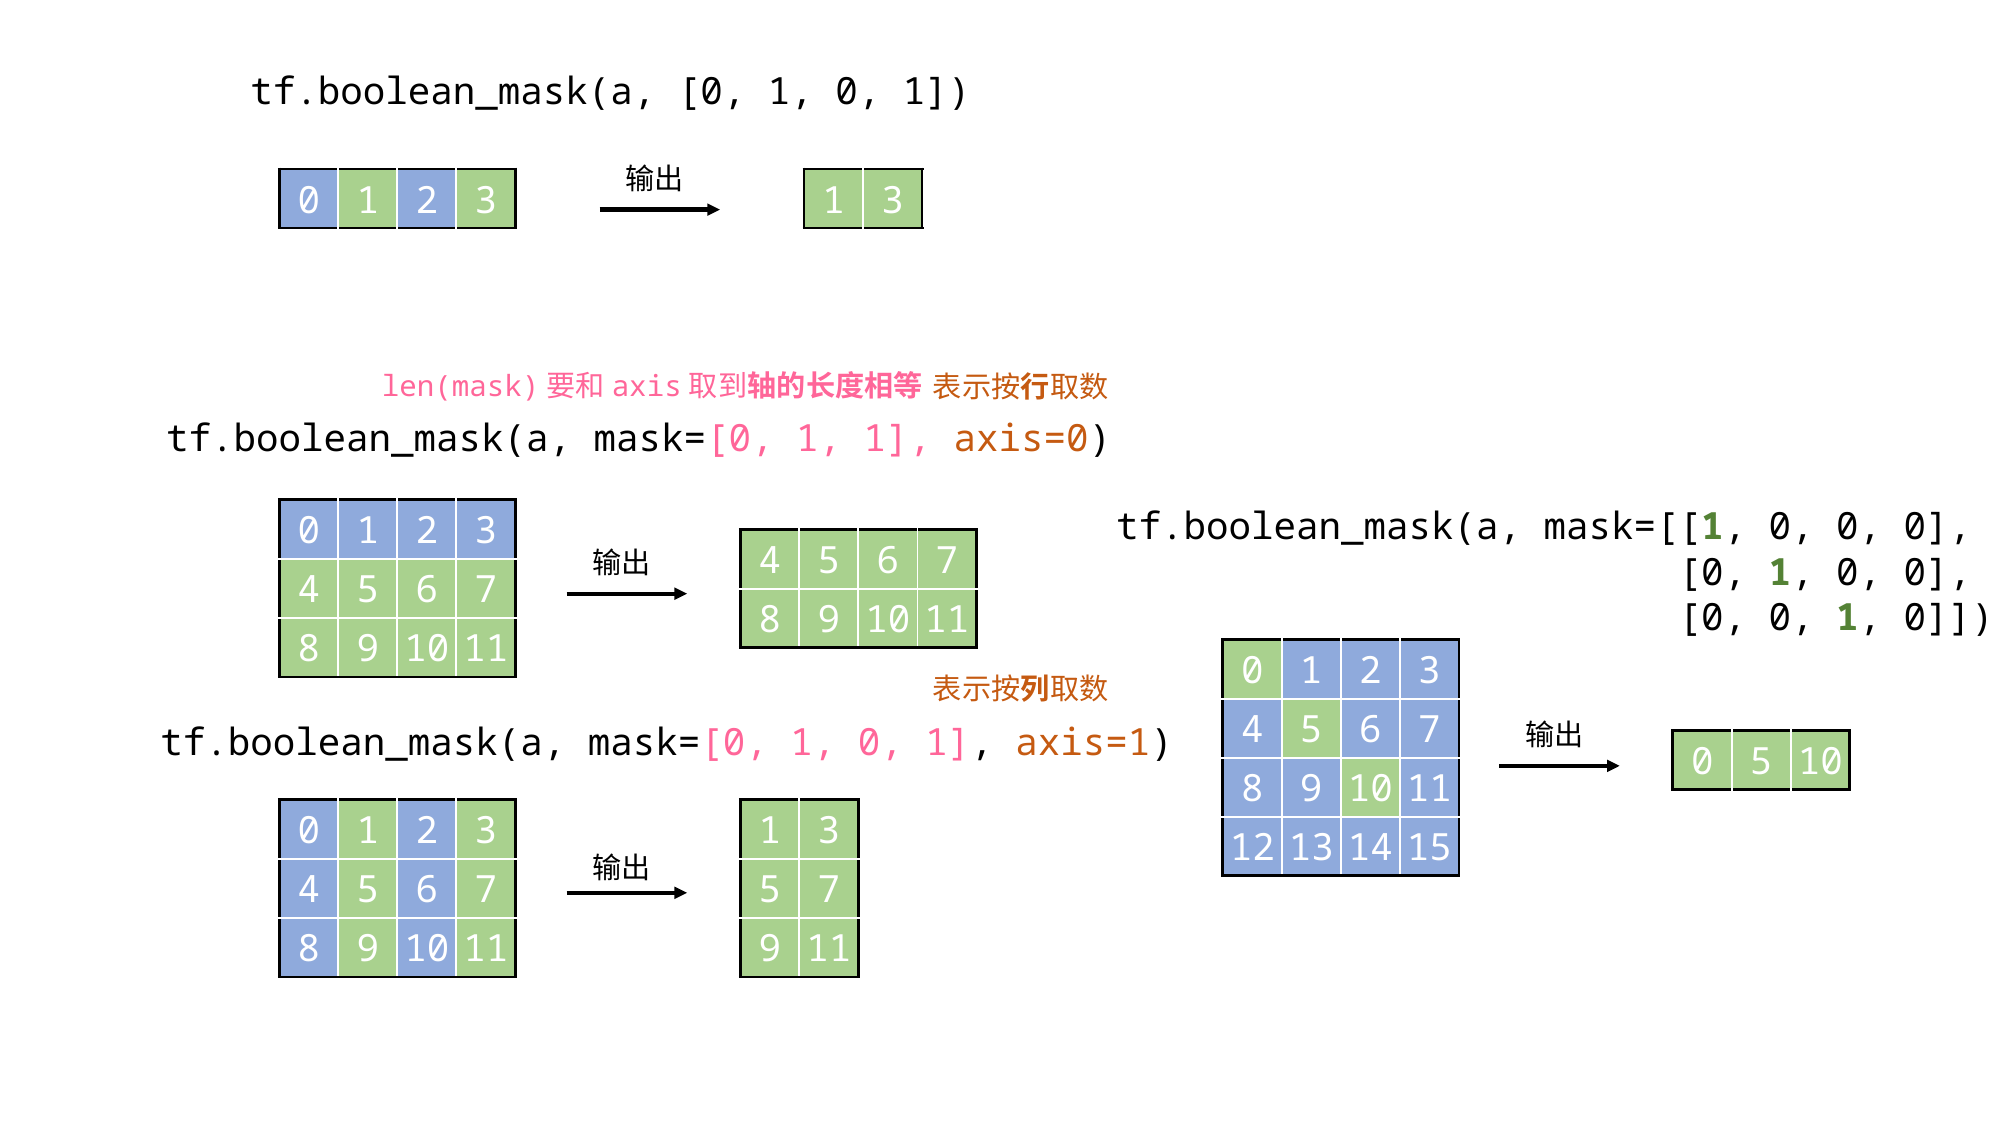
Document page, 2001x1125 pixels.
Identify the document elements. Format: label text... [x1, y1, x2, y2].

table_header 6 [859, 531, 917, 588]
text_box 输出 [610, 153, 700, 203]
table_cell 7 [800, 860, 857, 917]
table_header 3 [457, 501, 514, 558]
table_header 10 [1792, 732, 1848, 788]
text_box 输出 [577, 537, 667, 587]
table_cell 9 [339, 919, 396, 976]
table_header 1 [339, 170, 396, 227]
table_cell 7 [457, 860, 514, 917]
table_header 1 [742, 801, 798, 858]
text_box tf.boolean_mask(a, mask=[0, 1, 0, 1], axis=1) [145, 710, 1188, 771]
table_header 3 [864, 170, 921, 227]
table_header 0 [281, 501, 337, 558]
table_cell 10 [398, 619, 455, 676]
table_header 7 [918, 531, 975, 588]
text_box 输出 [577, 842, 667, 892]
table_header 1 [339, 501, 396, 558]
table_cell 5 [742, 860, 798, 917]
table_header 1 [1283, 645, 1340, 698]
text_box 输出 [1510, 709, 1599, 760]
table_header 1 [339, 801, 396, 858]
table_cell 5 [339, 560, 396, 617]
table_cell 4 [1224, 700, 1281, 757]
table_header 3 [457, 801, 514, 858]
text_box 表示按行取数 [938, 360, 1124, 411]
table_header 0 [281, 801, 337, 858]
table_cell 8 [742, 590, 798, 646]
table_cell 8 [281, 619, 337, 676]
table_cell 12 [1224, 818, 1281, 874]
table_header 2 [398, 801, 455, 858]
table_cell 7 [457, 560, 514, 617]
table_cell 7 [1401, 700, 1458, 757]
table_cell 11 [800, 919, 857, 976]
table_cell 15 [1401, 818, 1458, 874]
table_header 5 [800, 531, 857, 588]
table_cell 10 [398, 919, 455, 976]
table_header 0 [1674, 732, 1731, 788]
table_cell 6 [398, 860, 455, 917]
table_cell 4 [281, 860, 337, 917]
table_cell 9 [800, 590, 857, 646]
table_cell 6 [398, 560, 455, 617]
table_header 2 [1342, 645, 1399, 698]
table_cell 9 [742, 919, 798, 976]
text_box len(mask)要和axis取到轴的长度相等 [367, 360, 938, 411]
table_cell 10 [1342, 759, 1399, 816]
table_cell 5 [1283, 700, 1340, 757]
text_box tf.boolean_mask(a, mask=[[1, 0, 0, 0], [0, 1, 0, 0], [0, 0, 1, 0]]) [1101, 495, 2000, 645]
table_header 2 [398, 501, 455, 558]
table_cell 13 [1283, 818, 1340, 874]
table_header 4 [742, 531, 798, 588]
table_header 1 [805, 170, 862, 227]
table_cell 8 [1224, 759, 1281, 816]
table_cell 8 [281, 919, 337, 976]
table_header 3 [1401, 645, 1458, 698]
table_header 2 [398, 170, 455, 227]
table_header 5 [1733, 732, 1790, 788]
text_box tf.boolean_mask(a, mask=[0, 1, 1], axis=0) [151, 406, 1126, 466]
table_cell 4 [281, 560, 337, 617]
table_cell 5 [339, 860, 396, 917]
table_cell 11 [457, 919, 514, 976]
table_cell 9 [1283, 759, 1340, 816]
table_header 3 [457, 170, 514, 227]
table_header 3 [800, 801, 857, 858]
table_cell 11 [457, 619, 514, 676]
table_cell 6 [1342, 700, 1399, 757]
table_header 0 [1224, 645, 1281, 698]
text_box tf.boolean_mask(a, [0, 1, 0, 1]) [235, 59, 986, 119]
table_cell 14 [1342, 818, 1399, 874]
table_cell 10 [859, 590, 917, 646]
table_cell 11 [918, 590, 975, 646]
table_cell 11 [1401, 759, 1458, 816]
table_header 0 [281, 170, 337, 227]
text_box 表示按列取数 [918, 663, 1124, 714]
table_cell 9 [339, 619, 396, 676]
